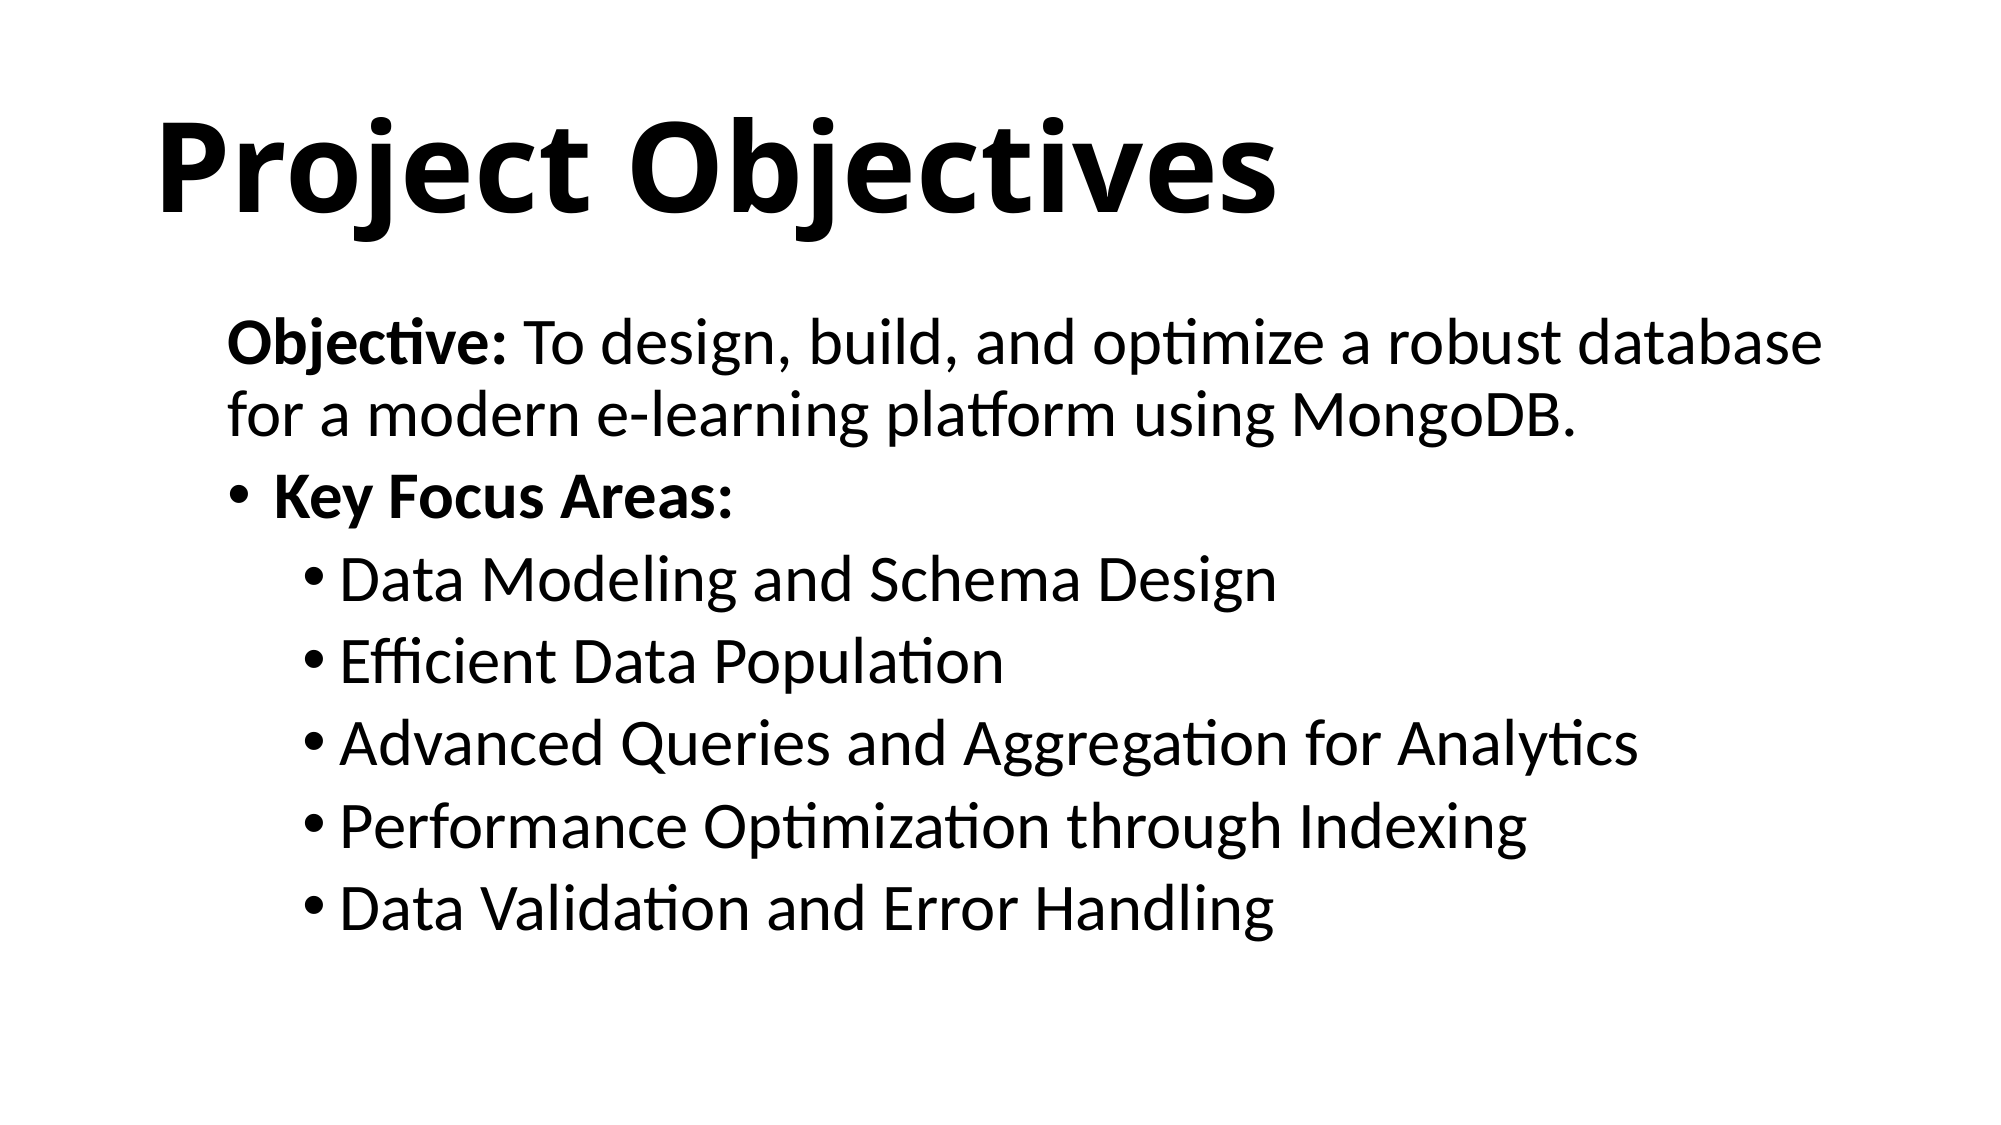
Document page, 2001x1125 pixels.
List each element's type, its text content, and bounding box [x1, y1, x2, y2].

title Project Objectives [137, 81, 1863, 278]
list Objective: To design, build, and optimize a robust database for a modern e-learning platform using MongoDB. Key Focus Areas: Data Modeling and Schema Design Efficient Data Population Advanced Queries and Aggregation for Analytics Performance Optimization through Indexing Data Validation and Error Handling [137, 299, 1863, 1014]
